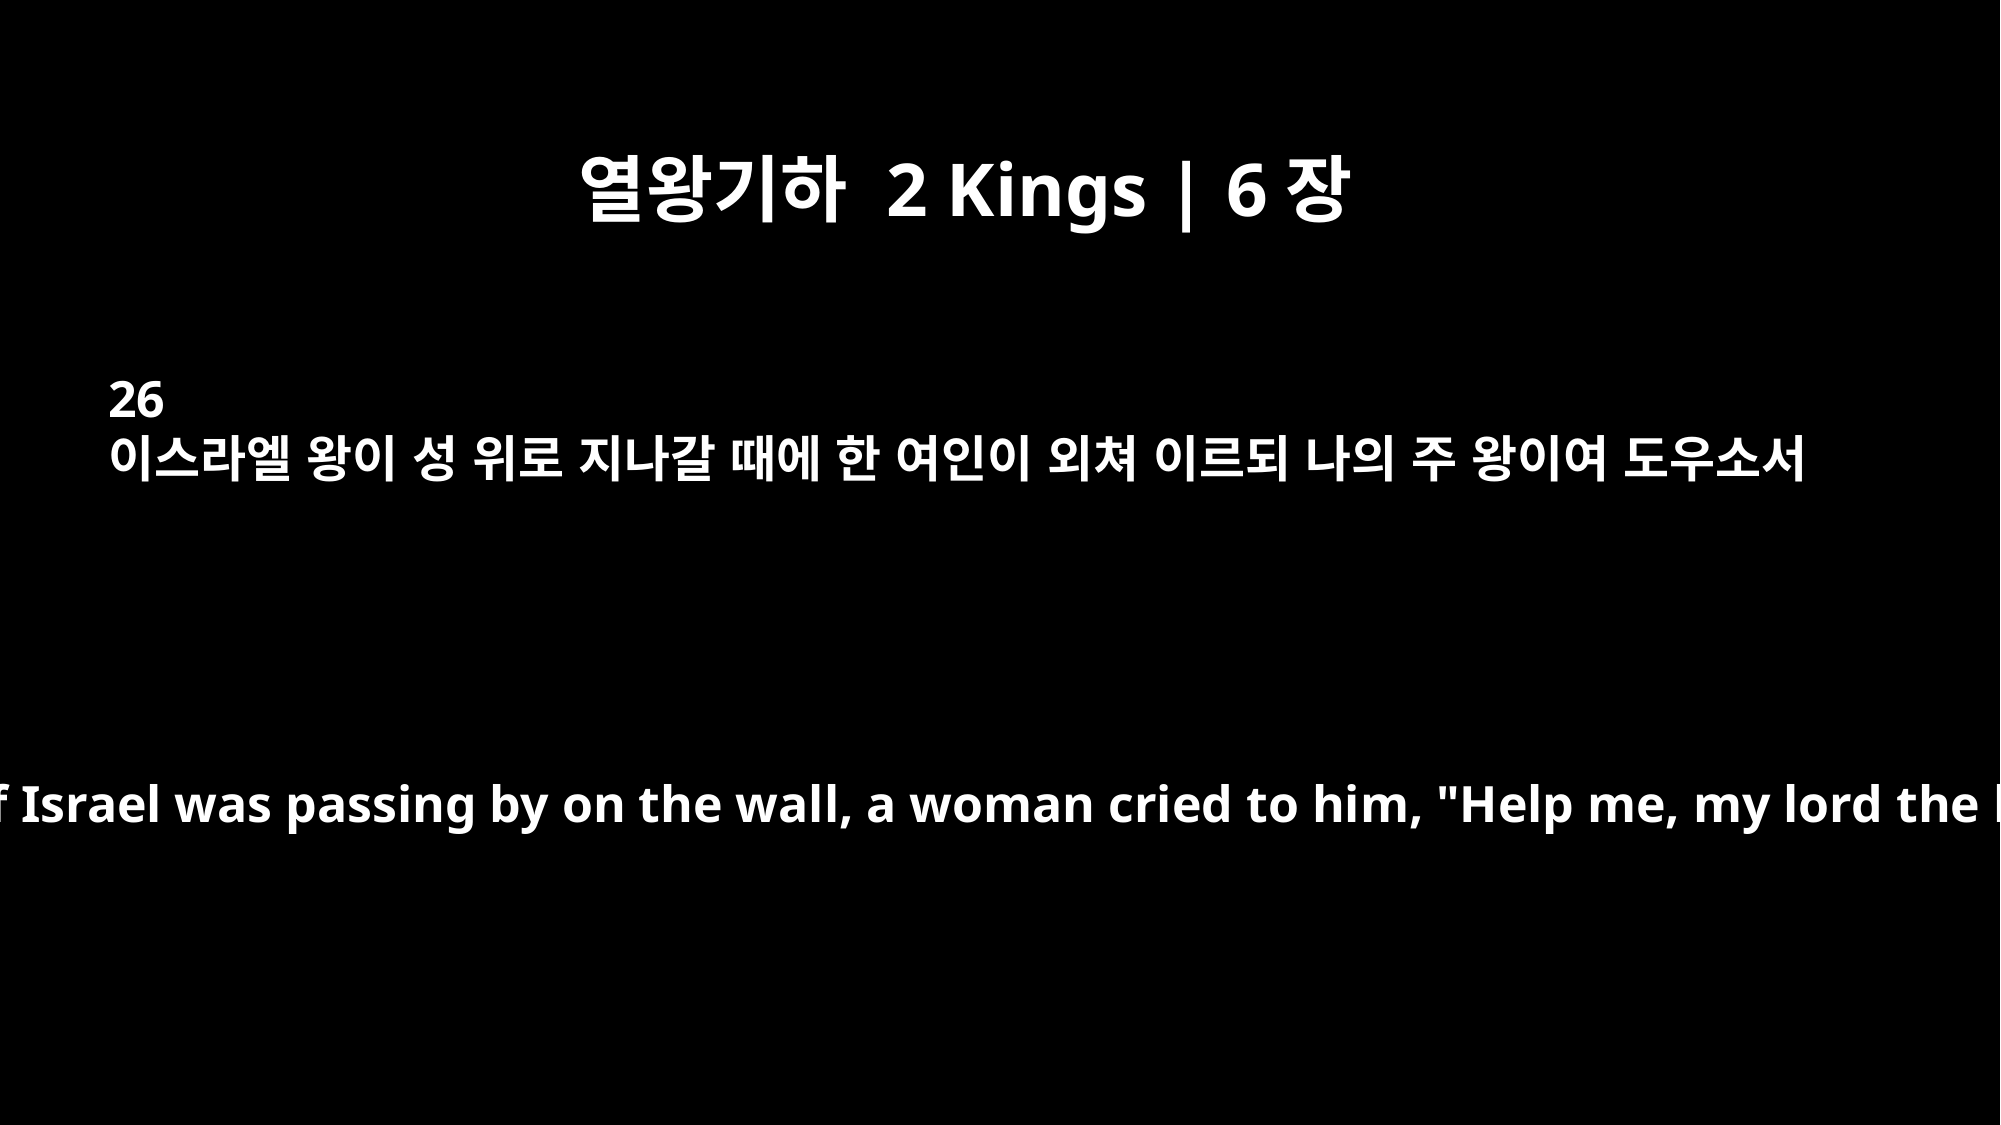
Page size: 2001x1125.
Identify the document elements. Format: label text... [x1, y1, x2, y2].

text_box 26 이스라엘 왕이 성 위로 지나갈 때에 한 여인이 외쳐 이르되 나의 주 왕이여 도우소서 [93, 359, 1824, 495]
text_box As the king of Israel was passing by on the wall, a woman cried to him, "Help me, my lord the king!" [0, 764, 2000, 840]
text_box 열왕기하 2 Kings | 6장 [564, 136, 1368, 239]
